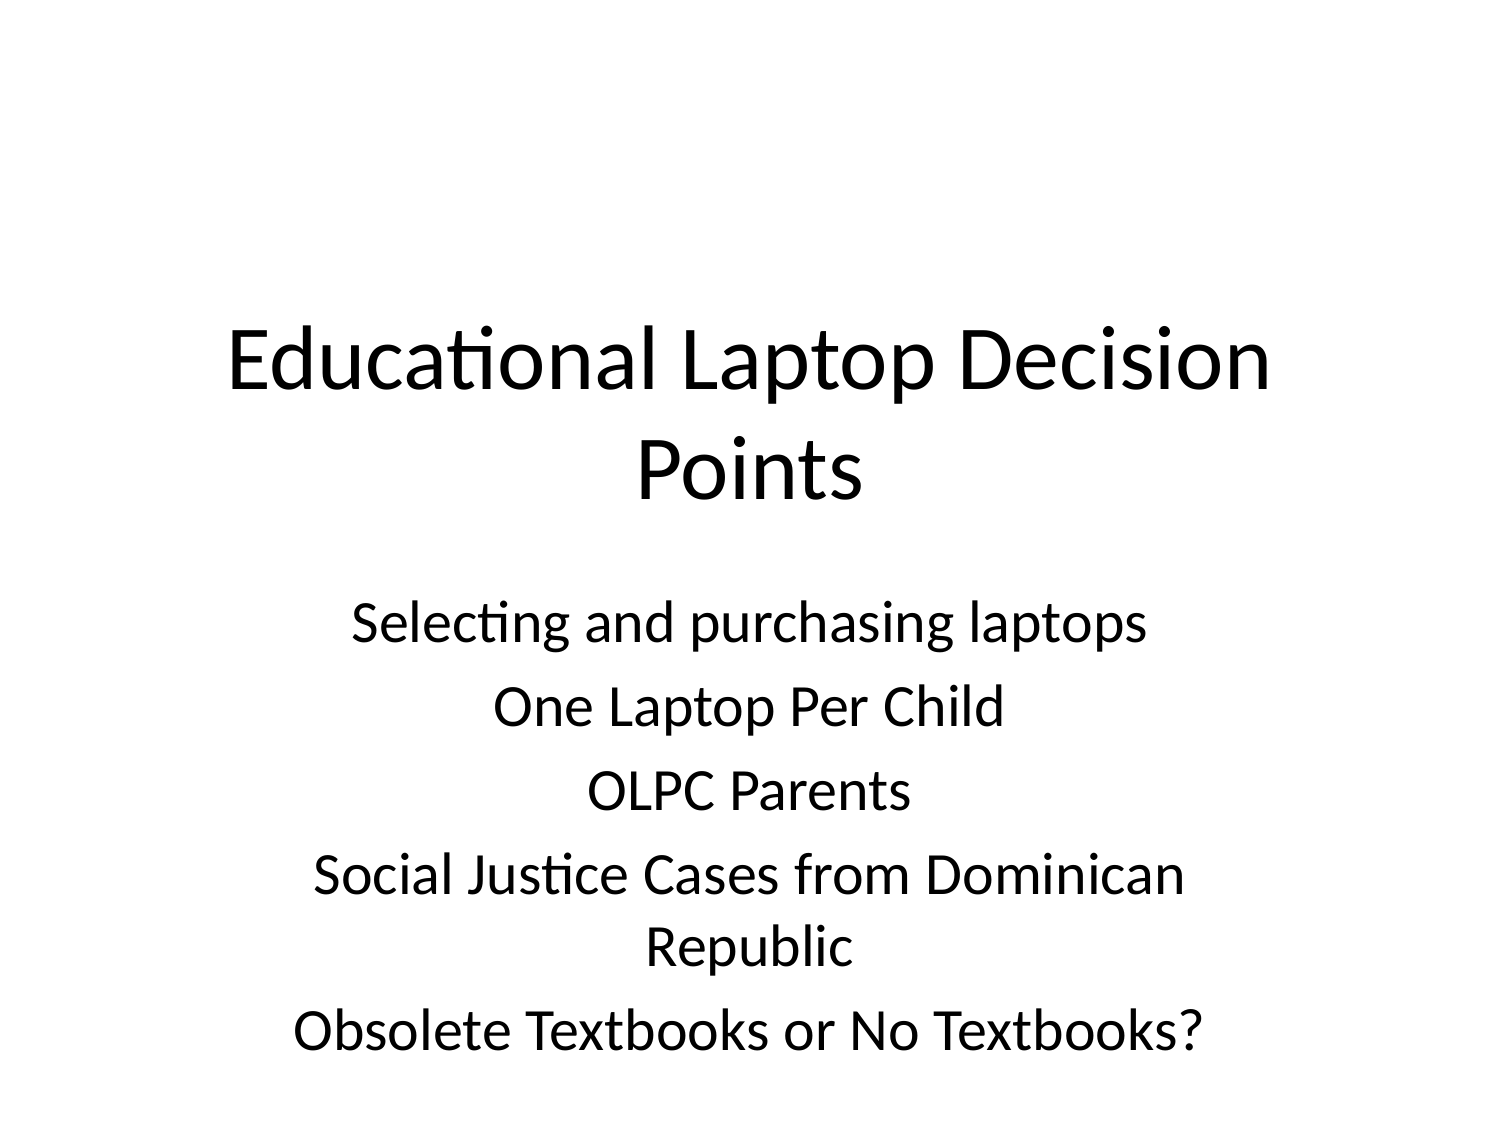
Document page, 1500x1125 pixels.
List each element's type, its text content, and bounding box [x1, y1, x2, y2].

title Educational Laptop Decision Points [112, 287, 1388, 529]
subtitle Selecting and purchasing laptops One Laptop Per Child OLPC Parents Social Justice Cases from Dominican Republic Obsolete Textbooks or No Textbooks? [225, 575, 1275, 1075]
